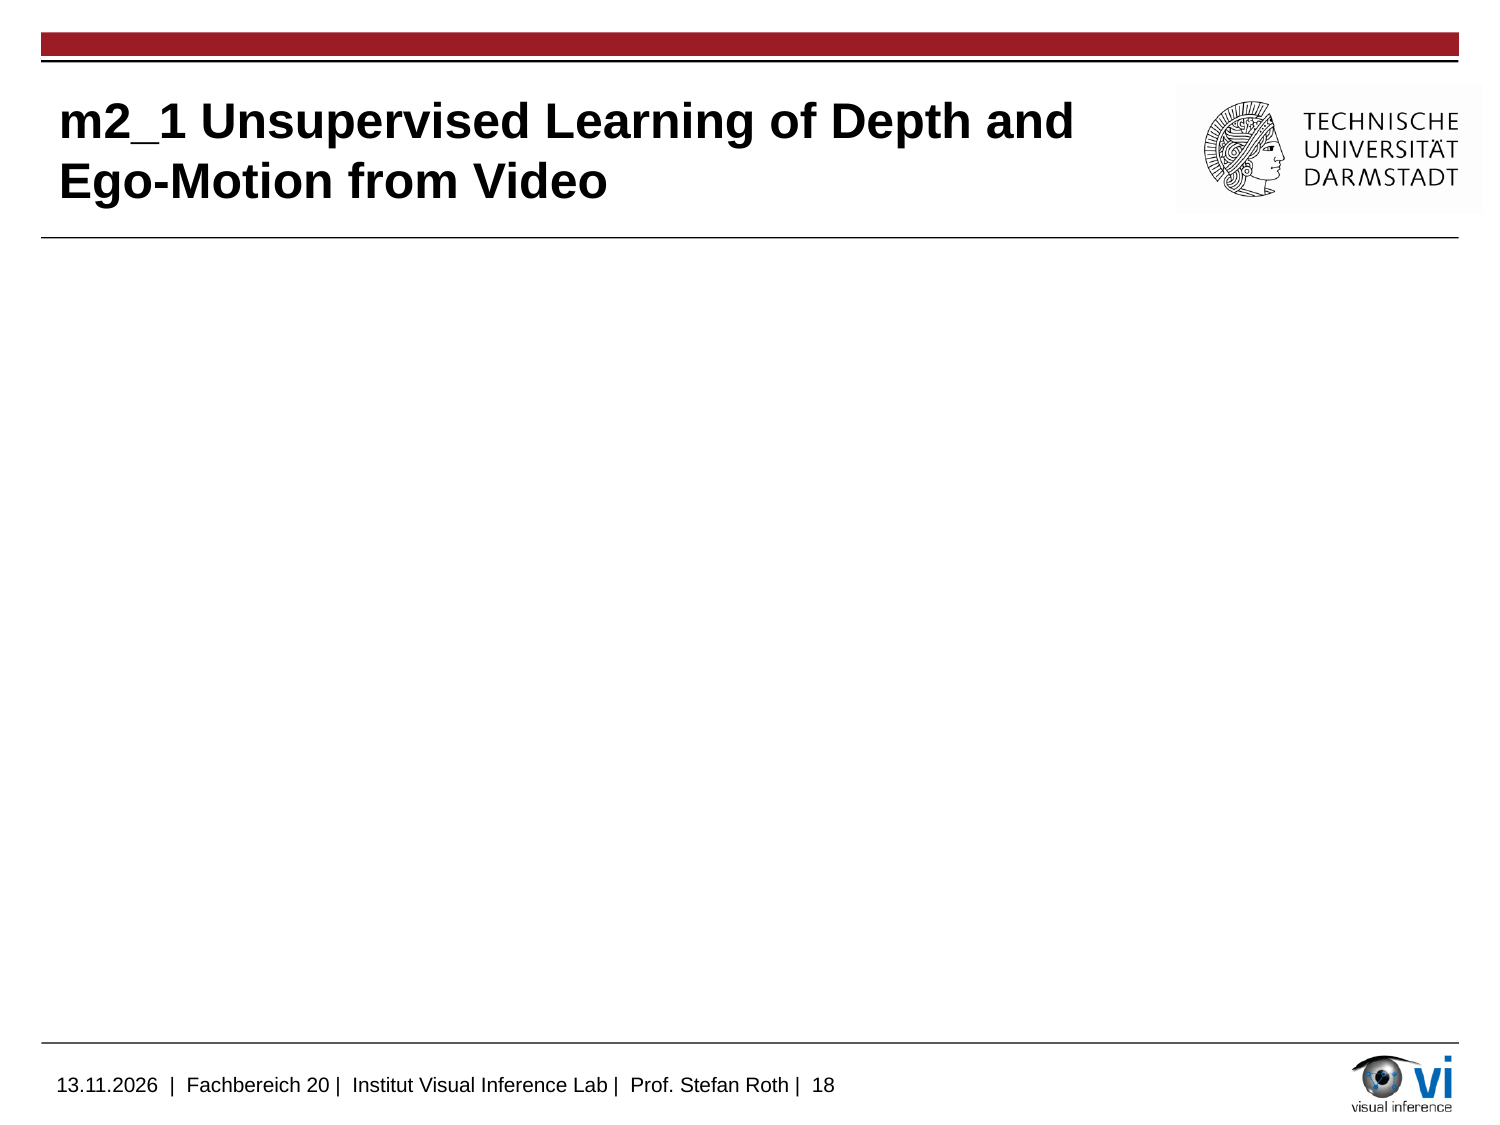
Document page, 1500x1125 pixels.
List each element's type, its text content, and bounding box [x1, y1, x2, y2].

title m2_1 Unsupervised Learning of Depth and Ego-Motion from Video [58, 79, 1149, 218]
picture [1351, 1055, 1500, 1112]
picture [1175, 84, 1483, 214]
